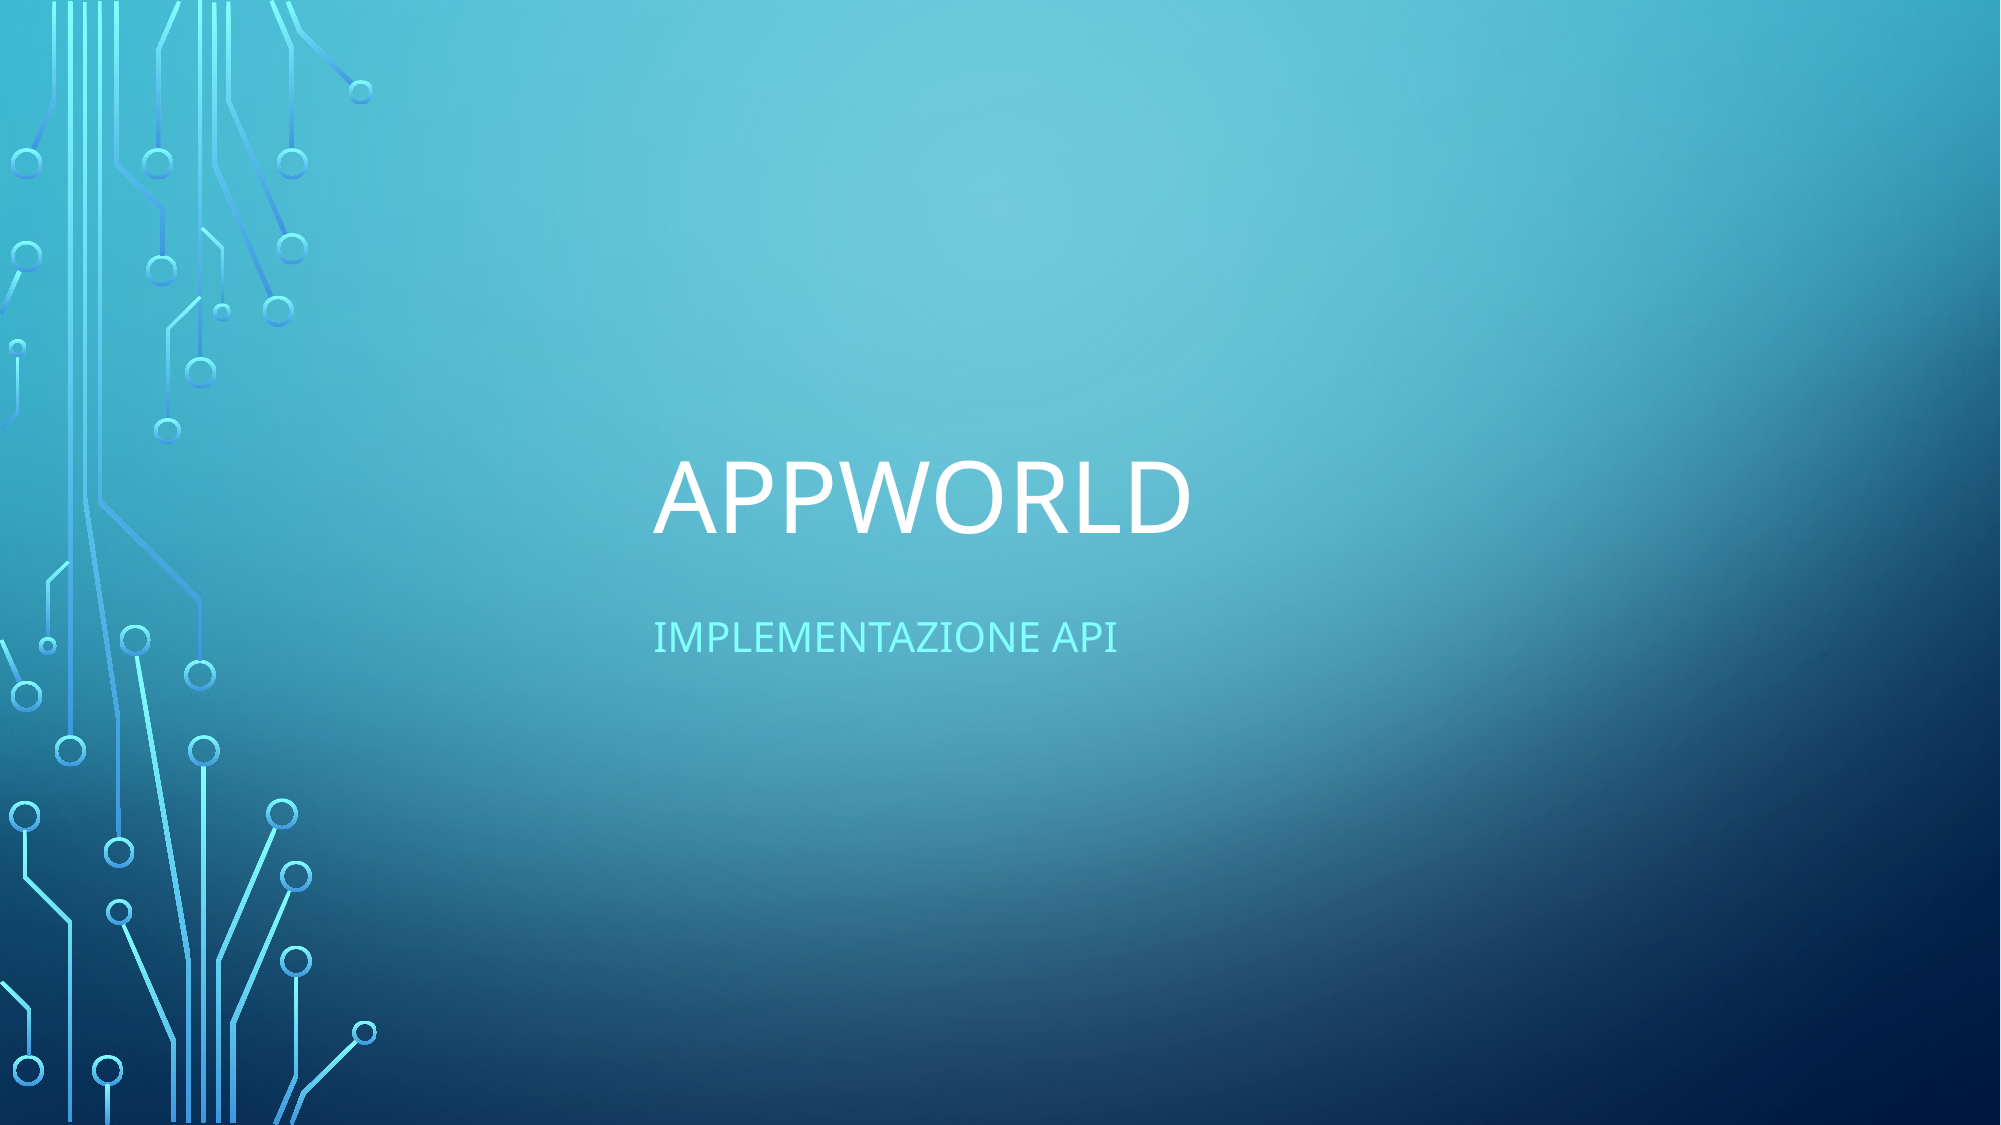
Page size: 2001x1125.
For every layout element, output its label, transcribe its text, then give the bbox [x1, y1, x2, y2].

subtitle Implementazione api [638, 593, 2000, 865]
title AppWorld [638, 170, 2000, 563]
